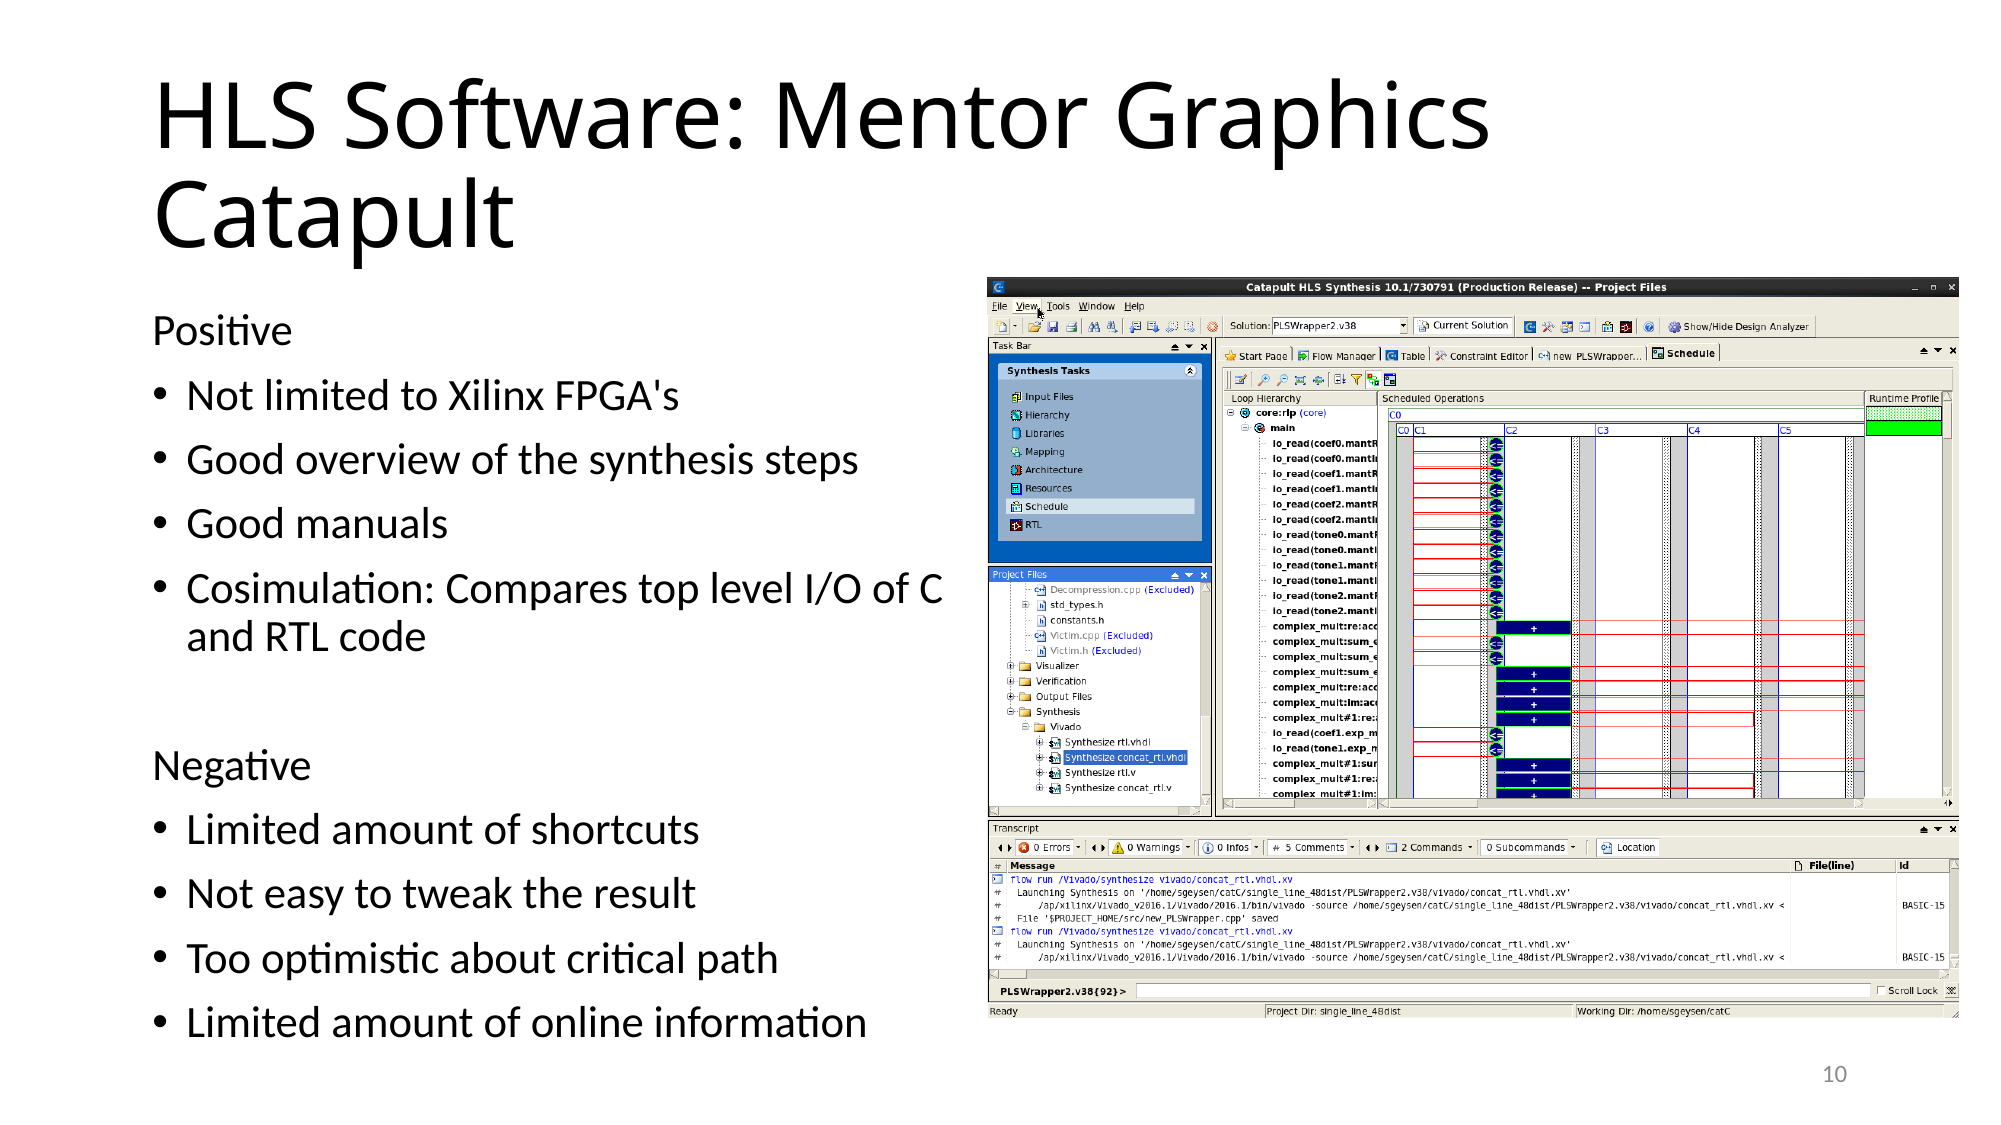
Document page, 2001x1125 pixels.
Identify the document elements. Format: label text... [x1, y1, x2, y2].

slide_number 10 [1412, 1042, 1863, 1103]
title HLS Software: Mentor Graphics Catapult [137, 59, 1863, 278]
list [986, 277, 1959, 1018]
list Positive Not limited to Xilinx FPGA's Good overview of the synthesis steps Good manuals Cosimulation: Compares top level I/O of C and RTL code Negative Limited amount of shortcuts Not easy to tweak the result Too optimistic about critical path Limited amount of online information [137, 299, 988, 1060]
